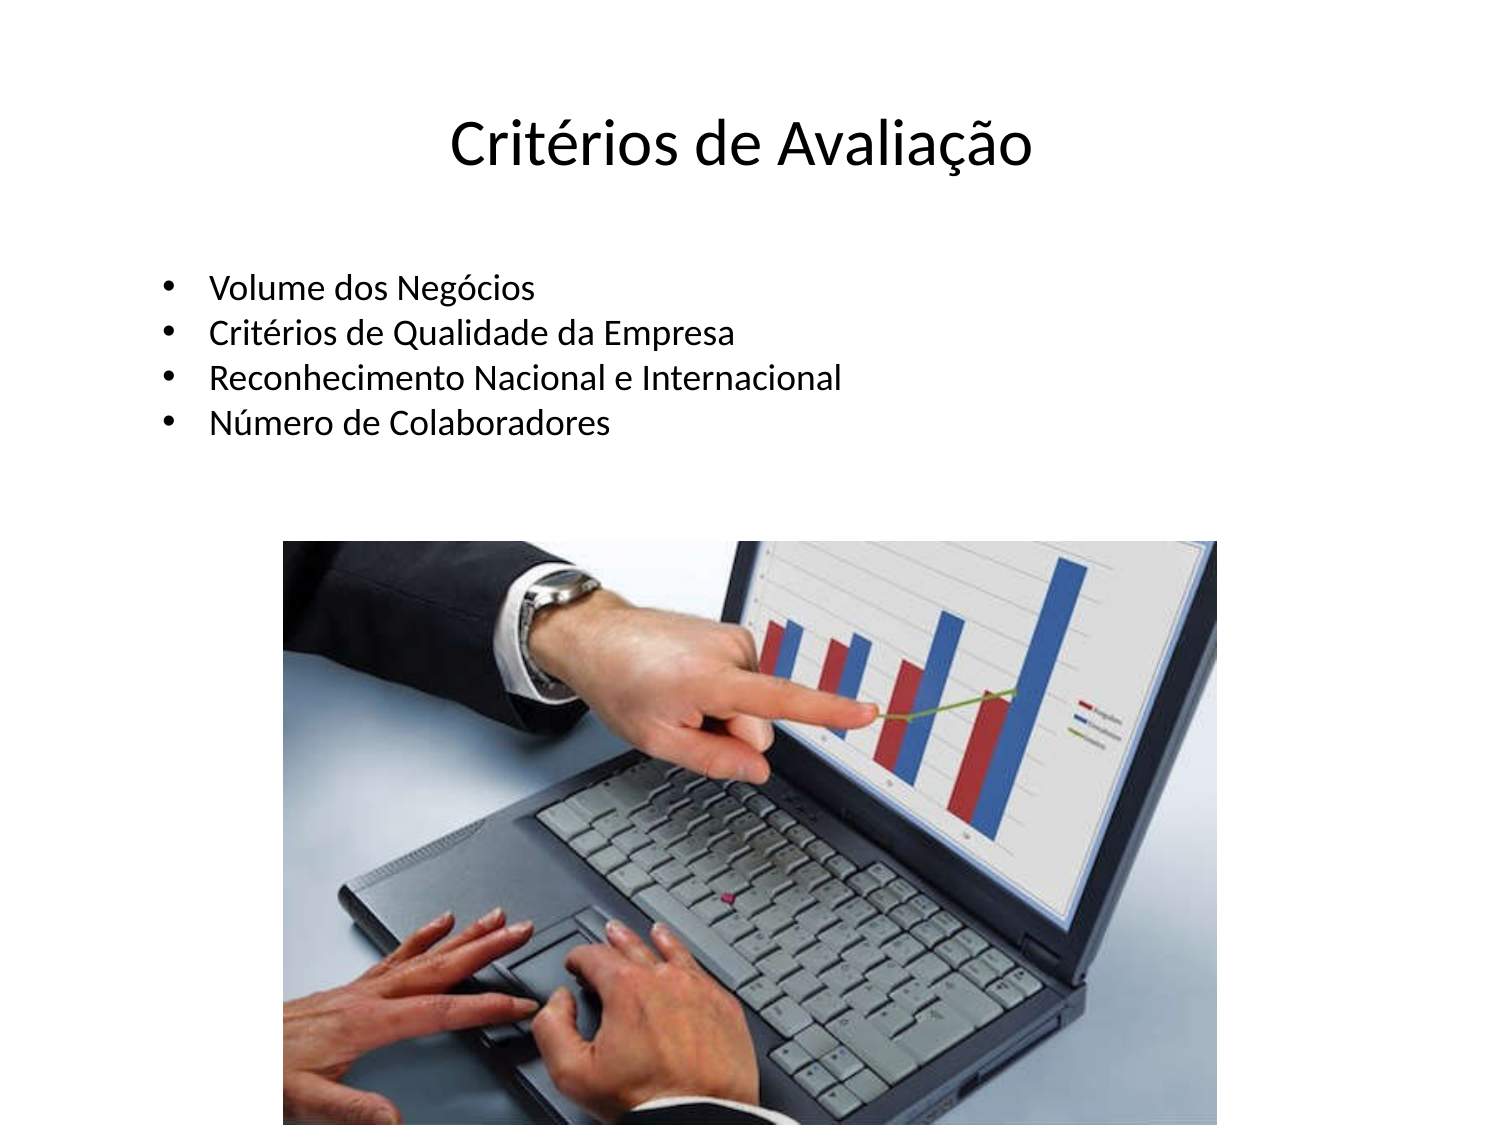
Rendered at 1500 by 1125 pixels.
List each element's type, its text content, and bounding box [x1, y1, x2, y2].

text_box Volume dos Negócios Critérios de Qualidade da Empresa Reconhecimento Nacional e Internacional Número de Colaboradores [147, 255, 1341, 451]
title Critérios de Avaliação [75, 45, 1425, 233]
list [283, 541, 1217, 1125]
